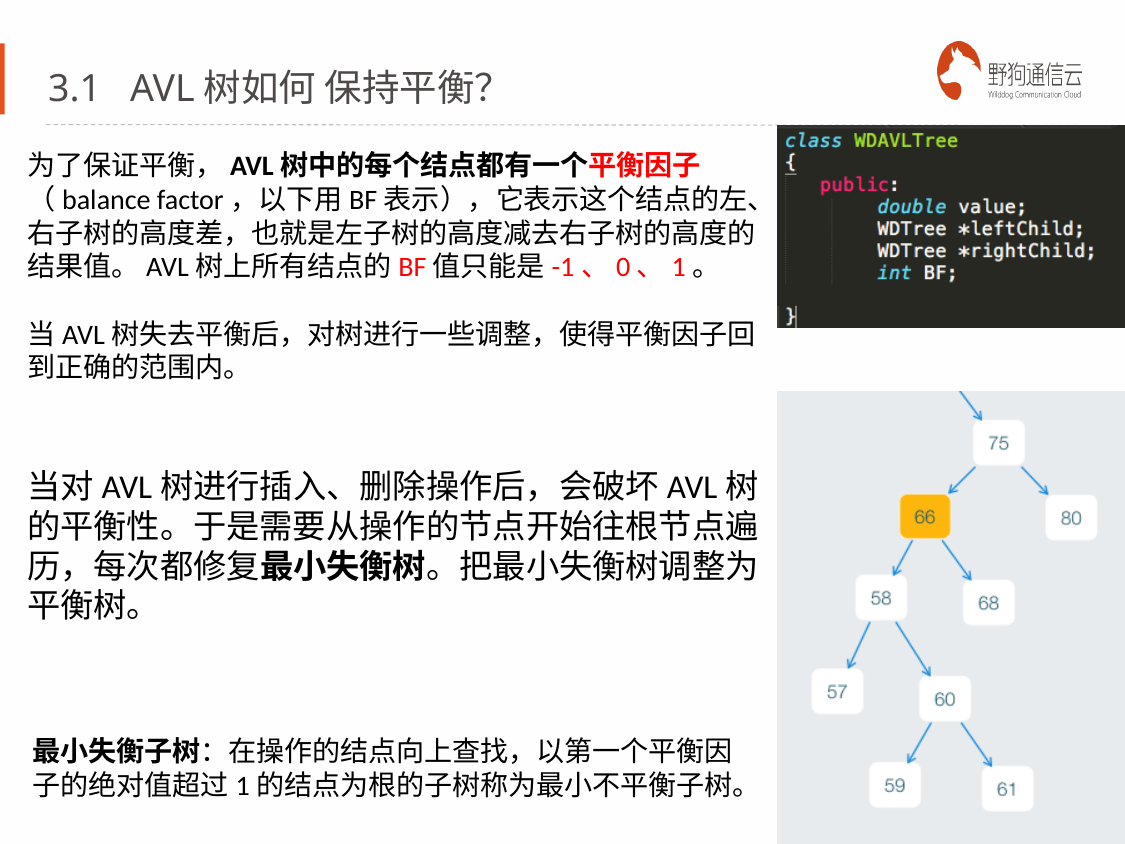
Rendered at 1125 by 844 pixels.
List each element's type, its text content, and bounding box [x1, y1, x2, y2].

text_box 最小失衡子树：在操作的结点向上查找，以第一个平衡因子的绝对值超过1的结点为根的子树称为最小不平衡子树。 [18, 725, 772, 808]
text_box 为了保证平衡，AVL树中的每个结点都有一个平衡因子（balance factor，以下用BF表示），它表示这个结点的左、右子树的高度差，也就是左子树的高度减去右子树的高度的结果值。AVL树上所有结点的BF值只能是-1、0、1。 当AVL树失去平衡后，对树进行一些调整，使得平衡因子回到正确的范围内。 [12, 140, 778, 391]
title 3.1 AVL树如何 保持平衡？ [33, 46, 893, 126]
text_box 当对AVL树进行插入、删除操作后，会破坏AVL树的平衡性。于是需要从操作的节点开始往根节点遍历，每次都修复最小失衡树。把最小失衡树调整为平衡树。 [12, 457, 777, 632]
picture [0, 0, 1125, 844]
